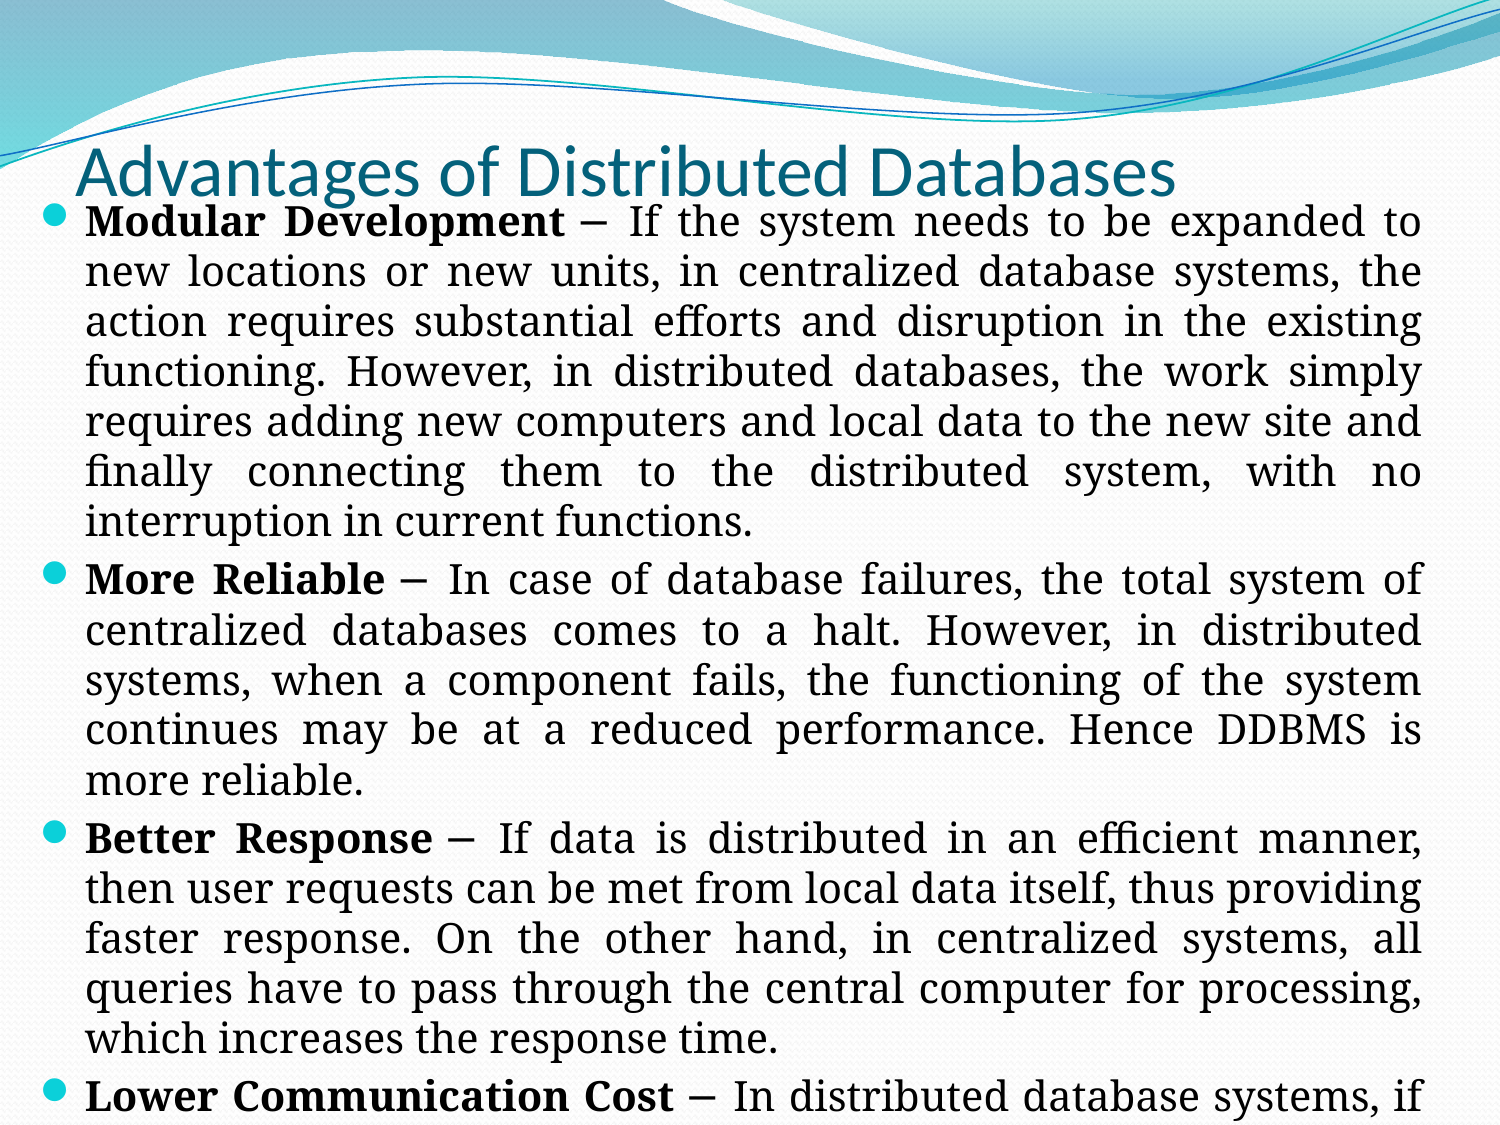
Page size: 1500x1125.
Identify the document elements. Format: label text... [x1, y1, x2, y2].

title Advantages of Distributed Databases [75, 112, 1500, 300]
list Modular Development − If the system needs to be expanded to new locations or new units, in centralized database systems, the action requires substantial efforts and disruption in the existing functioning. However, in distributed databases, the work simply requires adding new computers and local data to the new site and finally connecting them to the distributed system, with no interruption in current functions. More Reliable − In case of database failures, the total system of centralized databases comes to a halt. However, in distributed systems, when a component fails, the functioning of the system continues may be at a reduced performance. Hence DDBMS is more reliable. Better Response − If data is distributed in an efficient manner, then user requests can be met from local data itself, thus providing faster response. On the other hand, in centralized systems, all queries have to pass through the central computer for processing, which increases the response time. Lower Communication Cost − In distributed database systems, if data is located locally where it is mostly used, then the communication costs for data manipulation can be minimized. This is not feasible in centralized systems. [24, 187, 1438, 1013]
